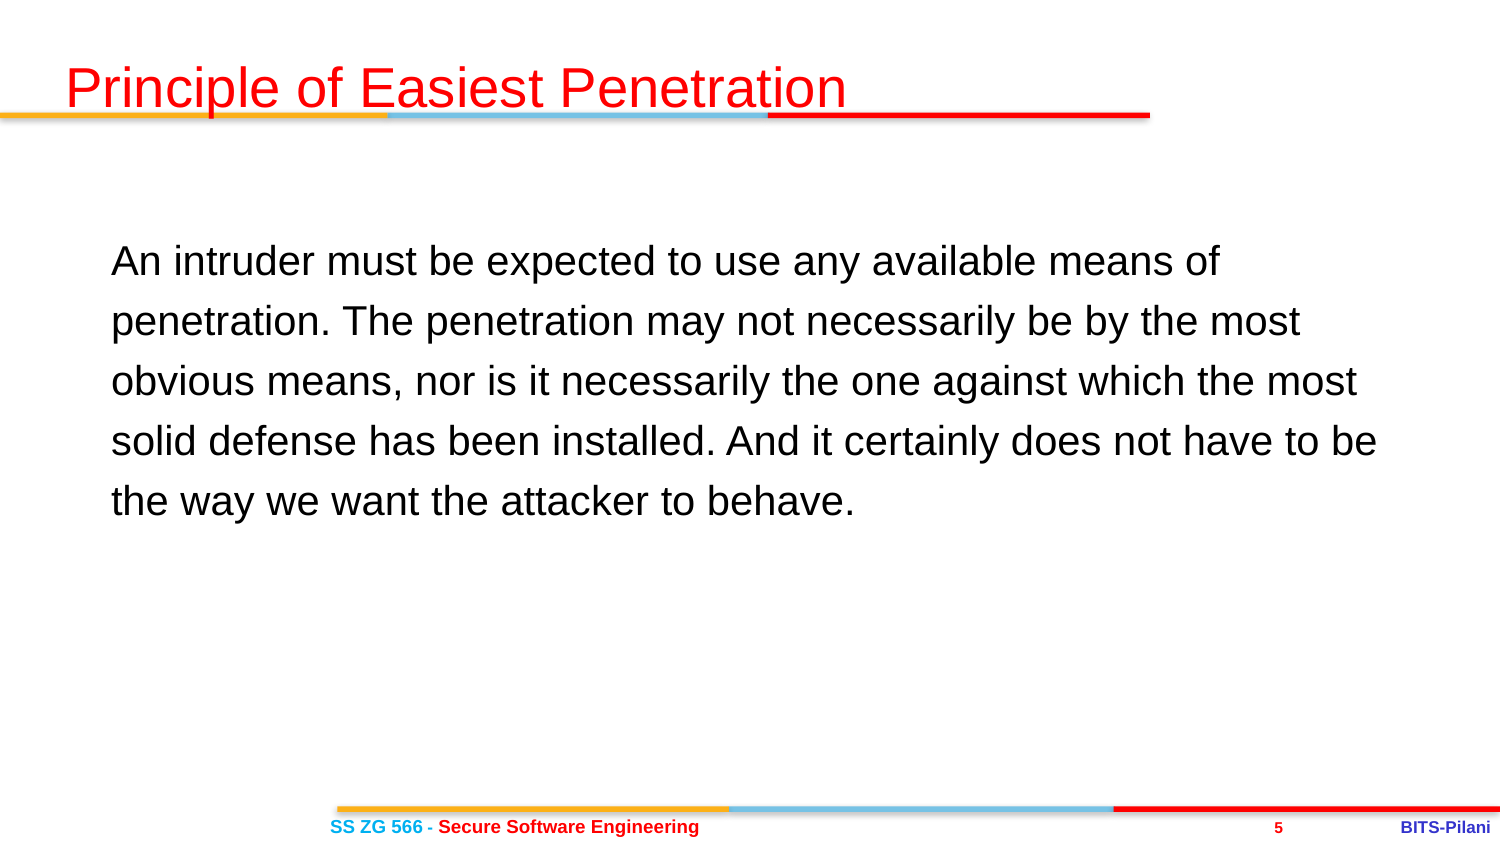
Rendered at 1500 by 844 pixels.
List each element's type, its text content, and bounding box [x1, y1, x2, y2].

list An intruder must be expected to use any available means of penetration. The penetration may not necessarily be by the most obvious means, nor is it necessarily the one against which the most solid defense has been installed. And it certainly does not have to be the way we want the attacker to behave. [96, 216, 1400, 741]
list Principle of Easiest Penetration [50, 31, 1088, 150]
